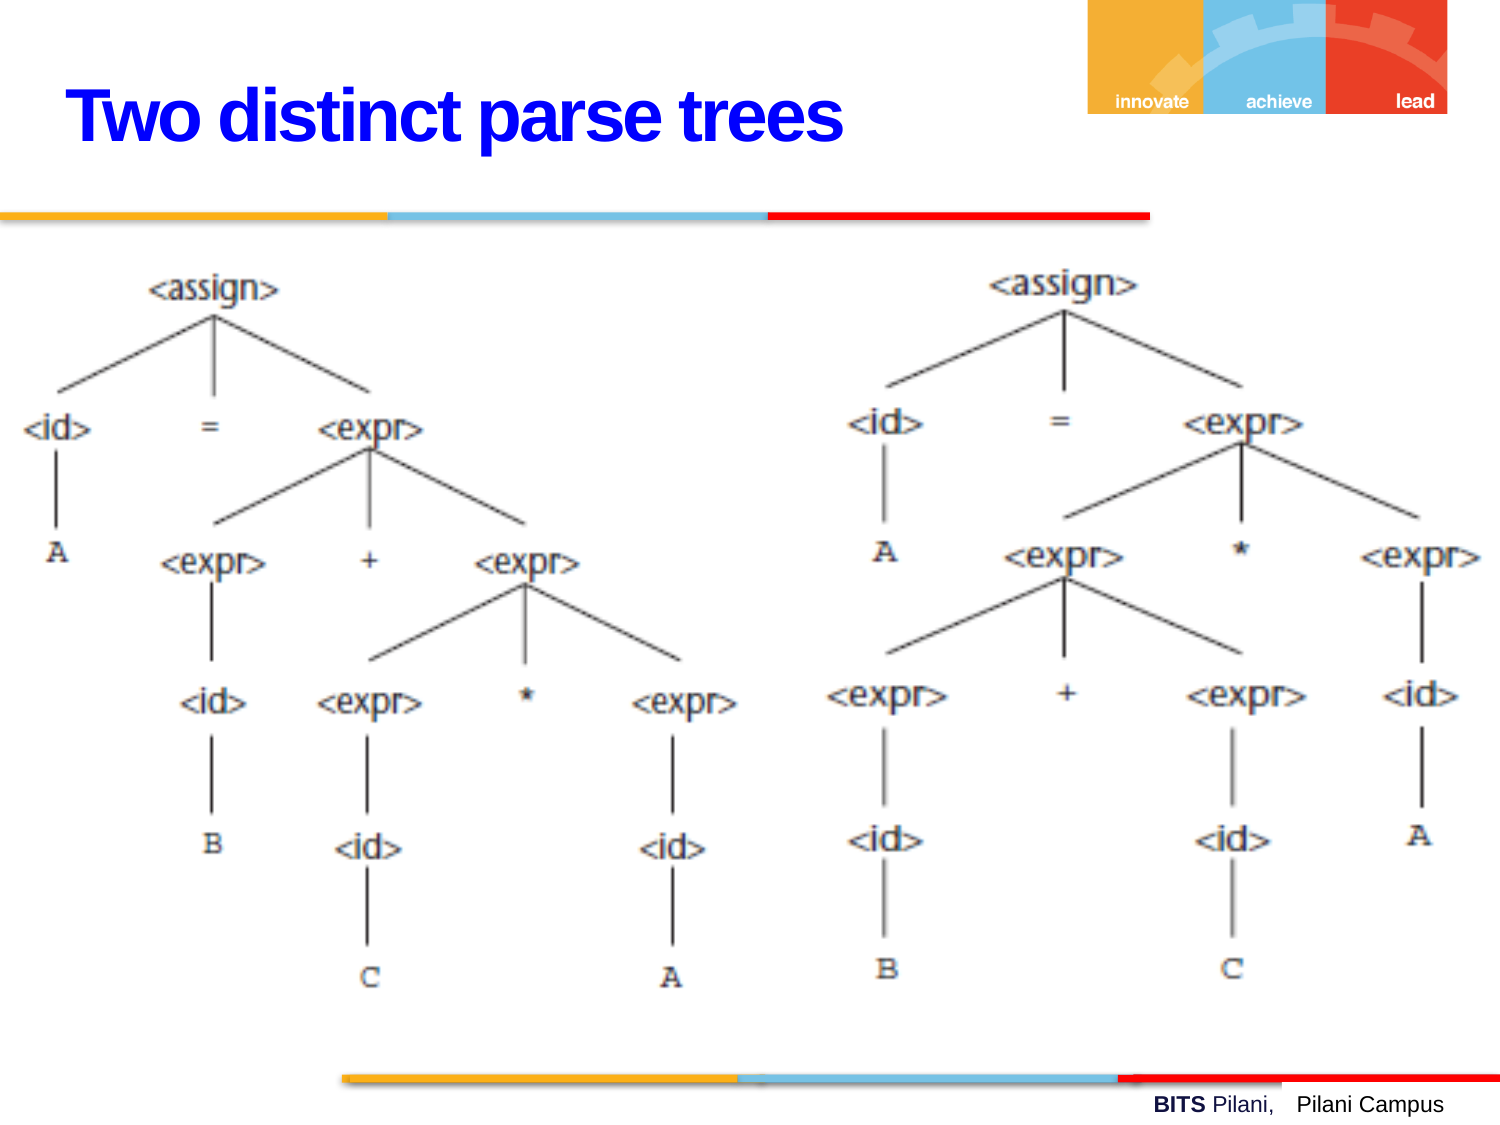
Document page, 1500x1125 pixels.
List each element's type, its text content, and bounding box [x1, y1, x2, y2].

picture [785, 241, 1488, 994]
picture [1087, 0, 1448, 114]
text_box Pilani Campus [1281, 1082, 1500, 1125]
picture [0, 230, 751, 994]
list Two distinct parse trees [50, 24, 1088, 213]
